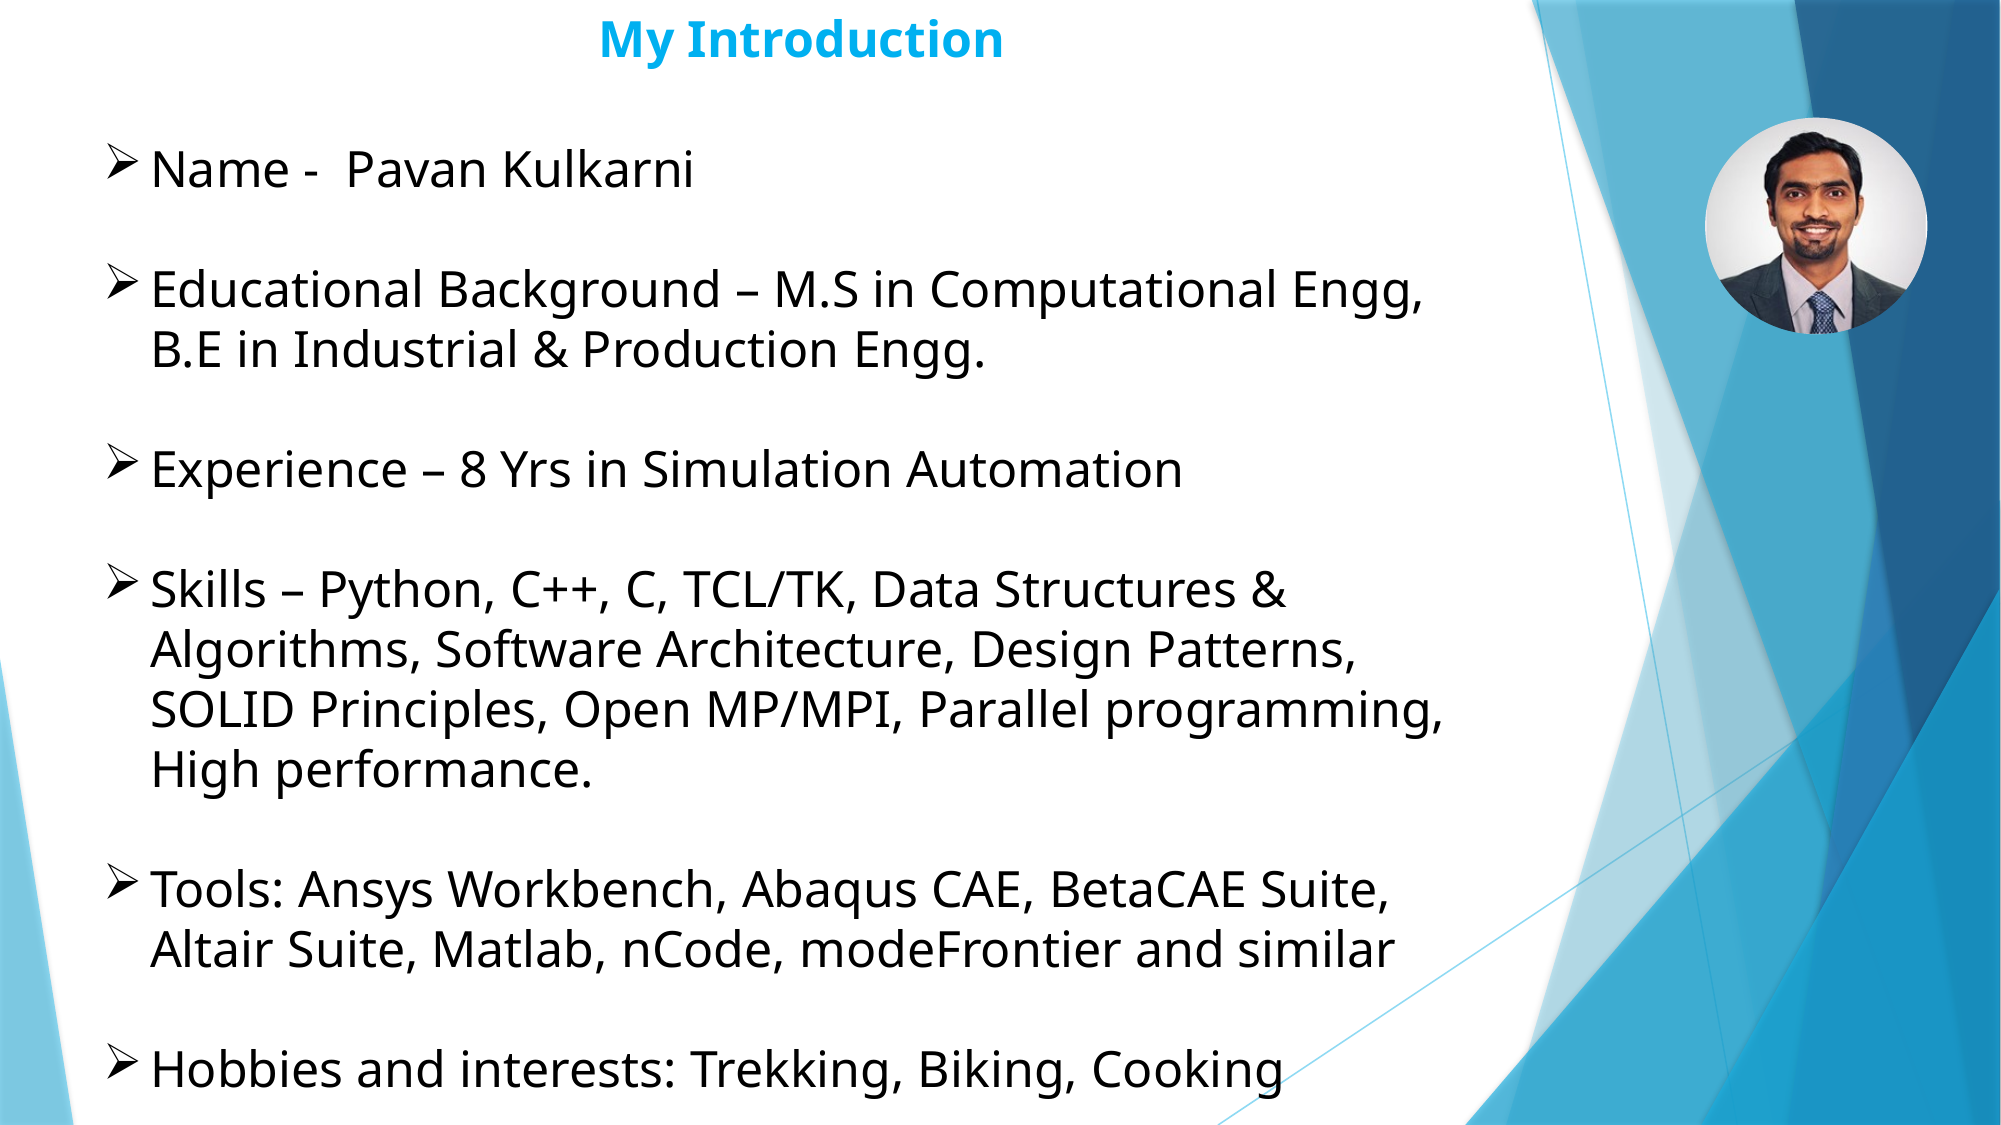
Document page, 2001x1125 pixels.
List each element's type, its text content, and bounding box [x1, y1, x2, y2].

text_box My Introduction Name - Pavan Kulkarni Educational Background – M.S in Computational Engg, B.E in Industrial & Production Engg. Experience – 8 Yrs in Simulation Automation Skills – Python, C++, C, TCL/TK, Data Structures & Algorithms, Software Architecture, Design Patterns, SOLID Principles, Open MP/MPI, Parallel programming, High performance. Tools: Ansys Workbench, Abaqus CAE, BetaCAE Suite, Altair Suite, Matlab, nCode, modeFrontier and similar Hobbies and interests: Trekking, Biking, Cooking [88, 0, 1517, 1105]
picture [1704, 117, 1928, 335]
